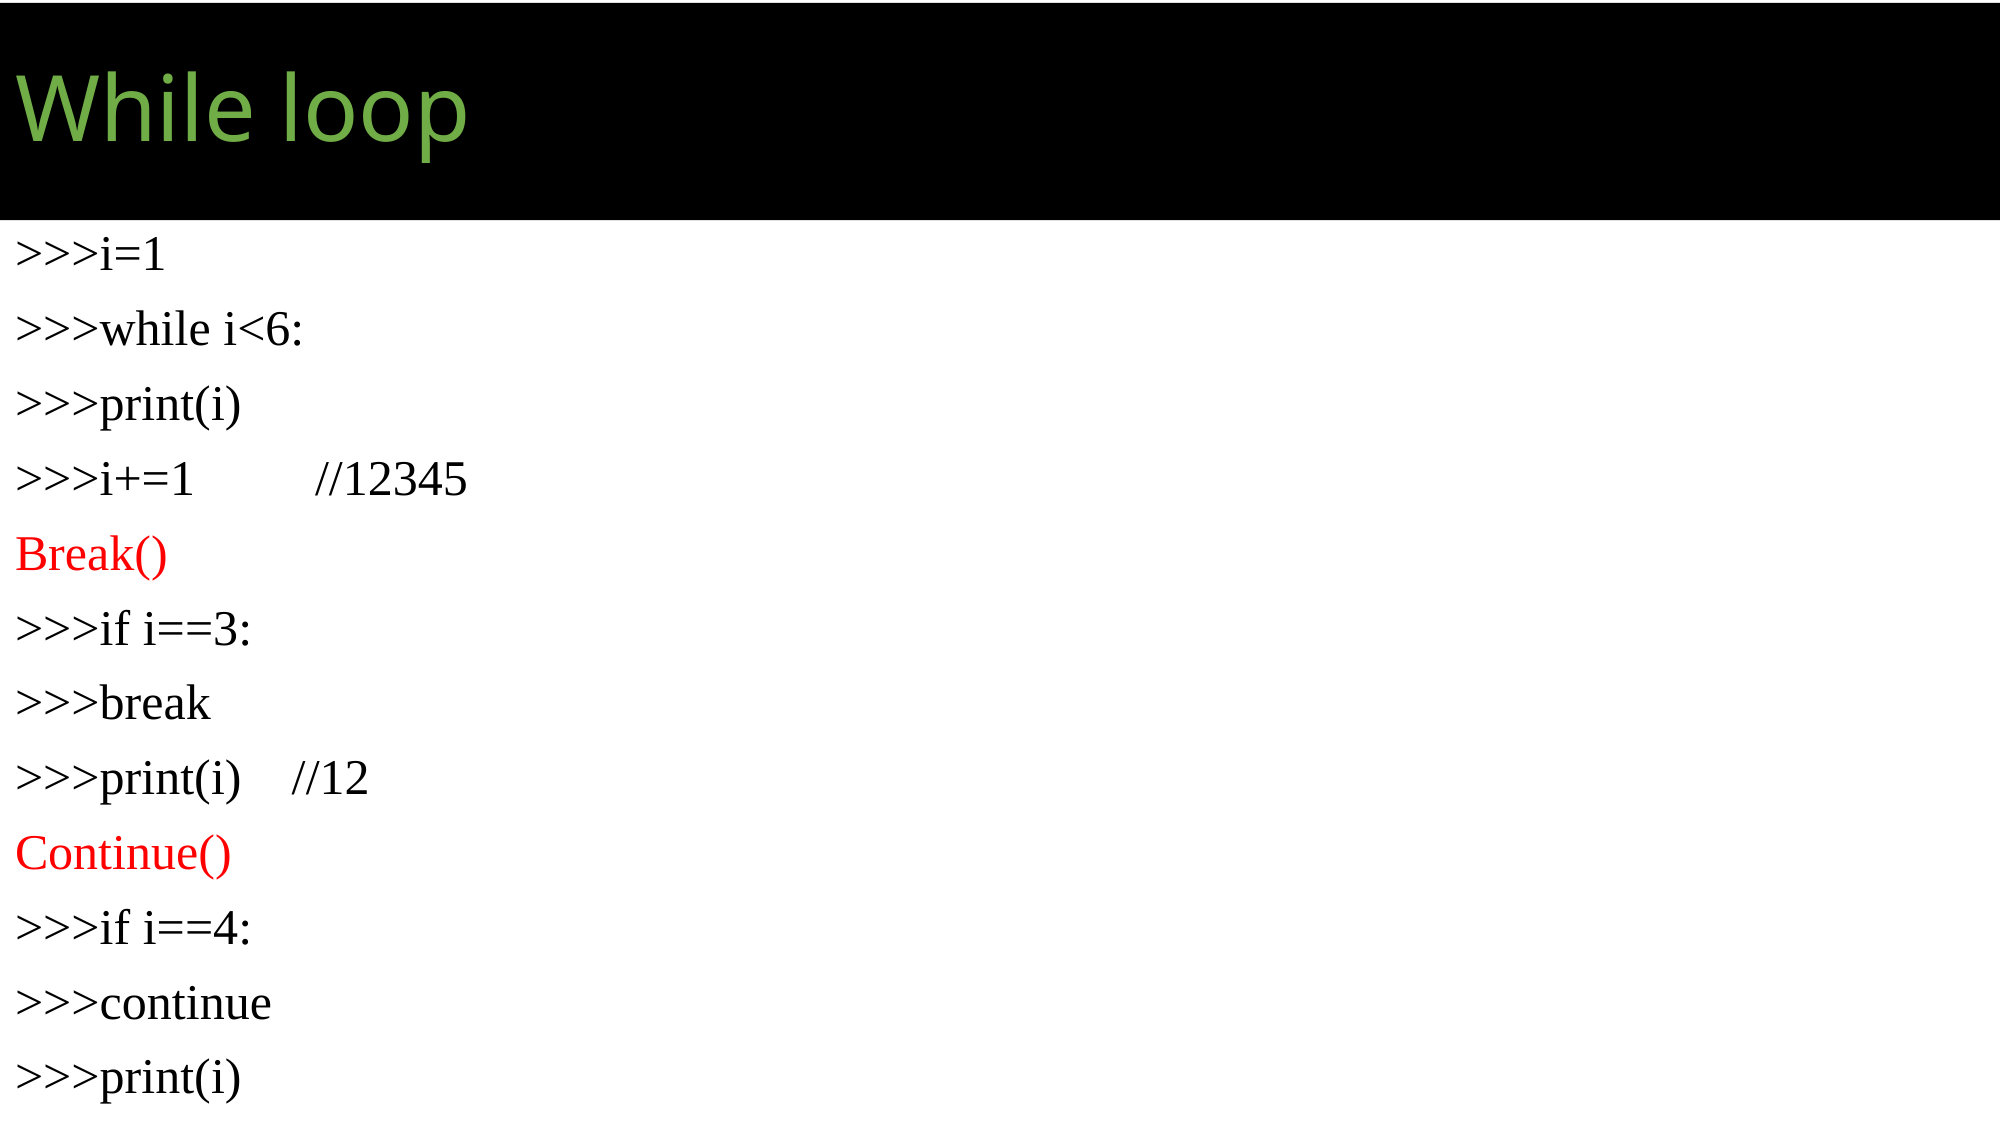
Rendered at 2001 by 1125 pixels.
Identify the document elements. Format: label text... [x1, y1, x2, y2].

title While loop [0, 2, 2000, 220]
list >>>i=1 >>>while i<6: >>>print(i) >>>i+=1 //12345 Break() >>>if i==3: >>>break >>>print(i) //12 Continue() >>>if i==4: >>>continue >>>print(i) [0, 220, 2000, 1125]
